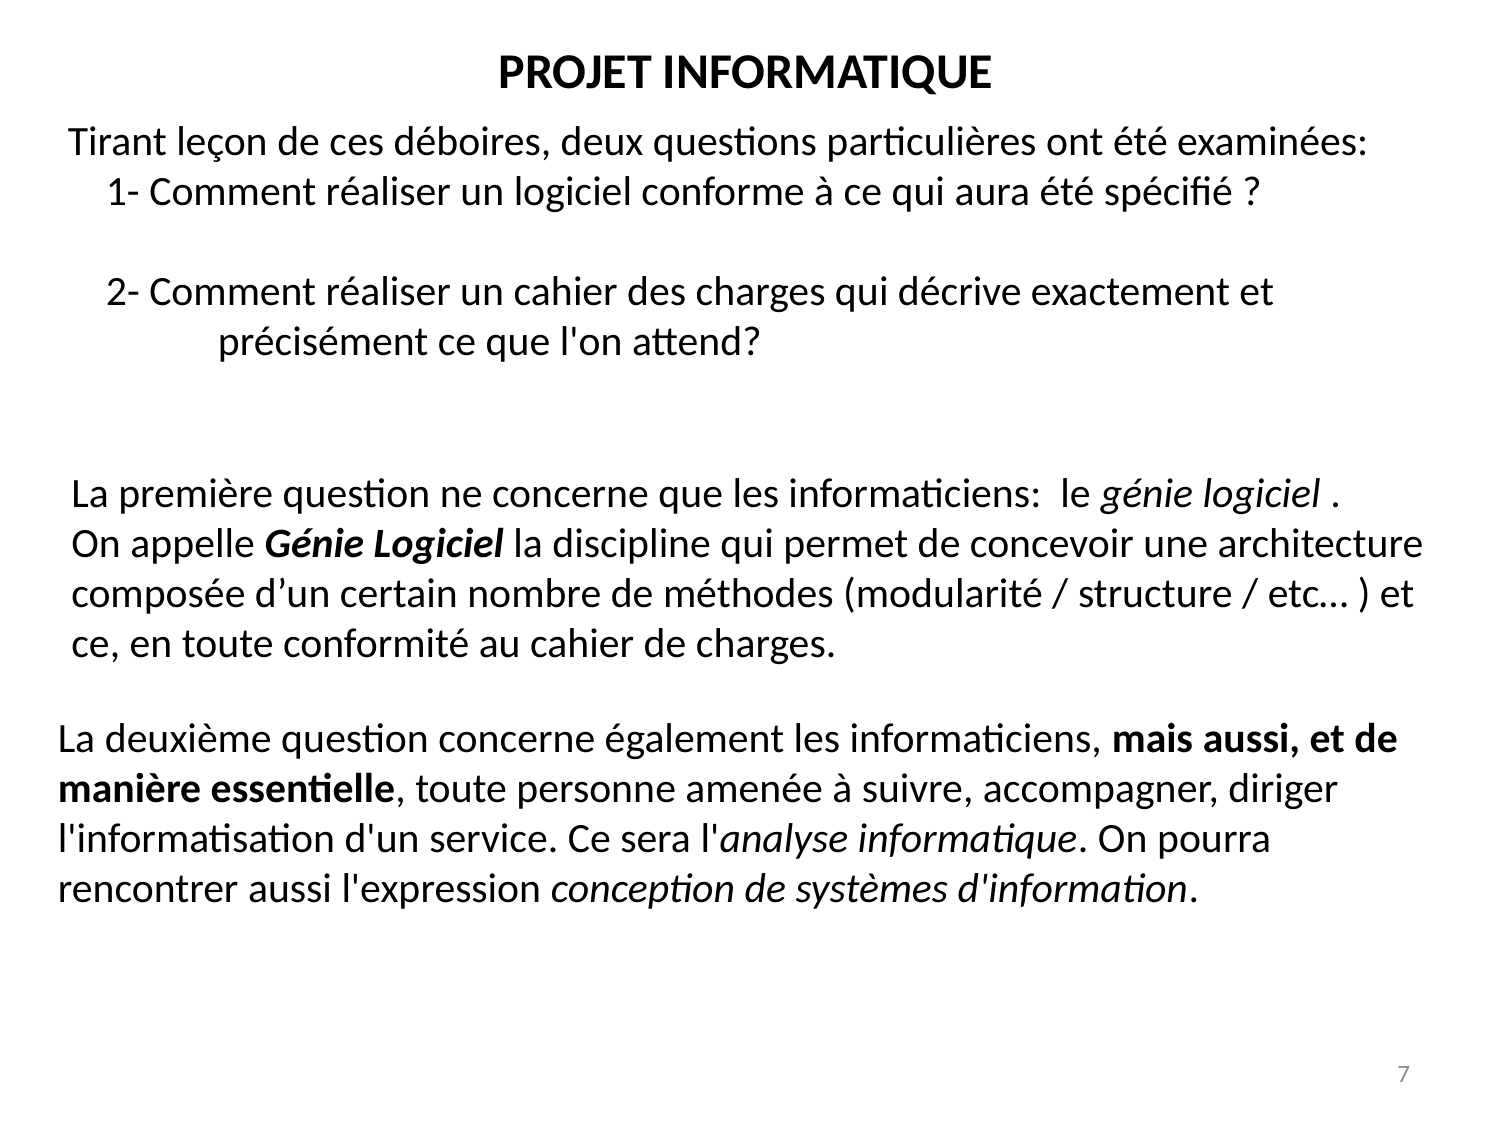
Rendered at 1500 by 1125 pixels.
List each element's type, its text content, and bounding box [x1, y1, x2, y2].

text_box La première question ne concerne que les informaticiens: le génie logiciel . On appelle Génie Logiciel la discipline qui permet de concevoir une architecture composée d’un certain nombre de méthodes (modularité / structure / etc… ) et ce, en toute conformité au cahier de charges. [56, 458, 1484, 674]
text_box PROJET INFORMATIQUE [43, 30, 1449, 106]
text_box Tirant leçon de ces déboires, deux questions particulières ont été examinées: 1- Comment réaliser un logiciel conforme à ce qui aura été spécifié ? 2- Comment réaliser un cahier des charges qui décrive exactement et précisément ce que l'on attend? [53, 106, 1412, 372]
slide_number 7 [1074, 1042, 1425, 1103]
text_box La deuxième question concerne également les informaticiens, mais aussi, et de manière essentielle, toute personne amenée à suivre, accompagner, diriger l'informatisation d'un service. Ce sera l'analyse informatique. On pourra rencontrer aussi l'expression conception de systèmes d'information. [43, 703, 1471, 969]
